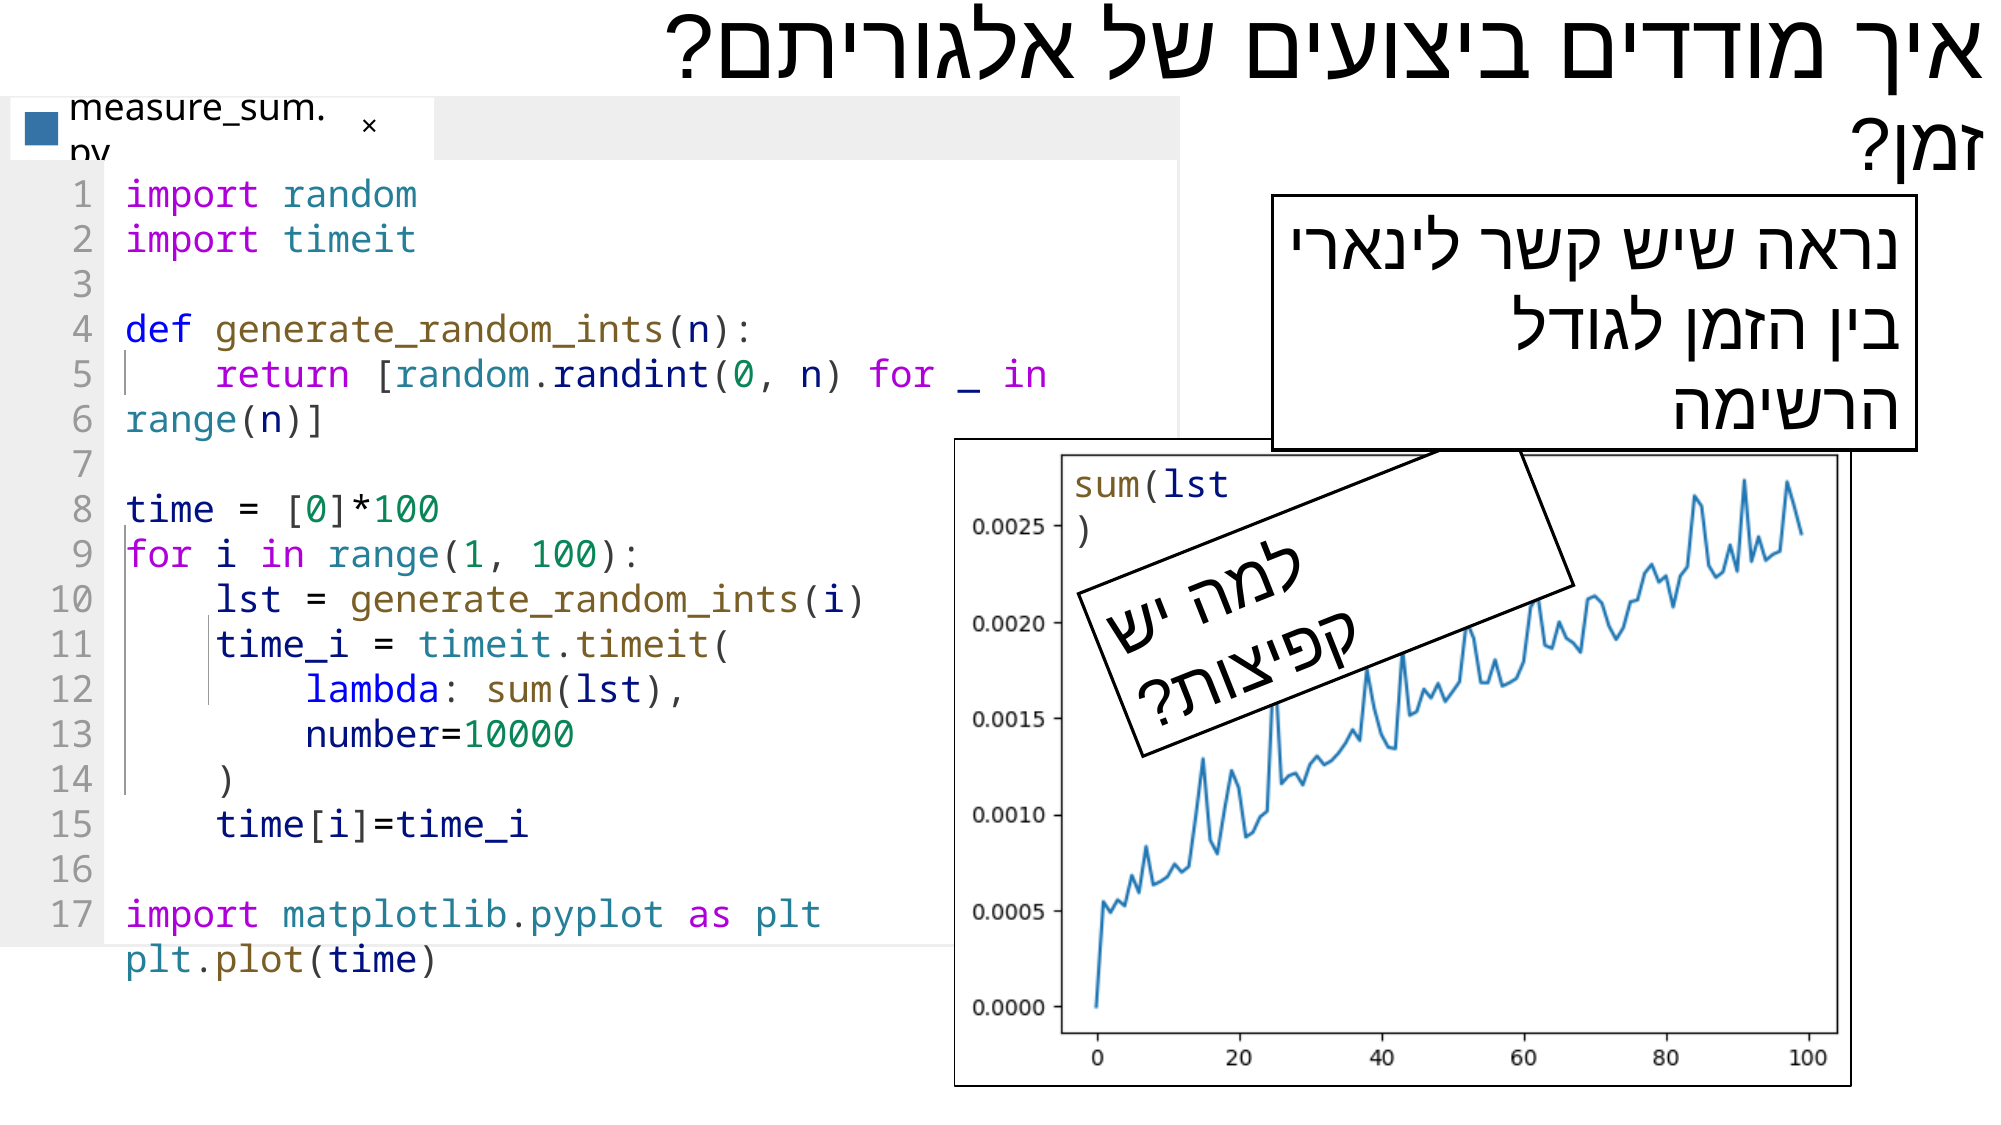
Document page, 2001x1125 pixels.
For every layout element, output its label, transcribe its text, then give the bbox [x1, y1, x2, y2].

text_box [0, 97, 1179, 960]
picture [954, 439, 1851, 1086]
list איך מודדים ביצועים של אלגוריתם? [597, 0, 2000, 97]
list זמן? [1180, 97, 2000, 196]
text_box נראה שיש קשר לינארי בין הזמן לגודל הרשימה [1272, 195, 1917, 451]
